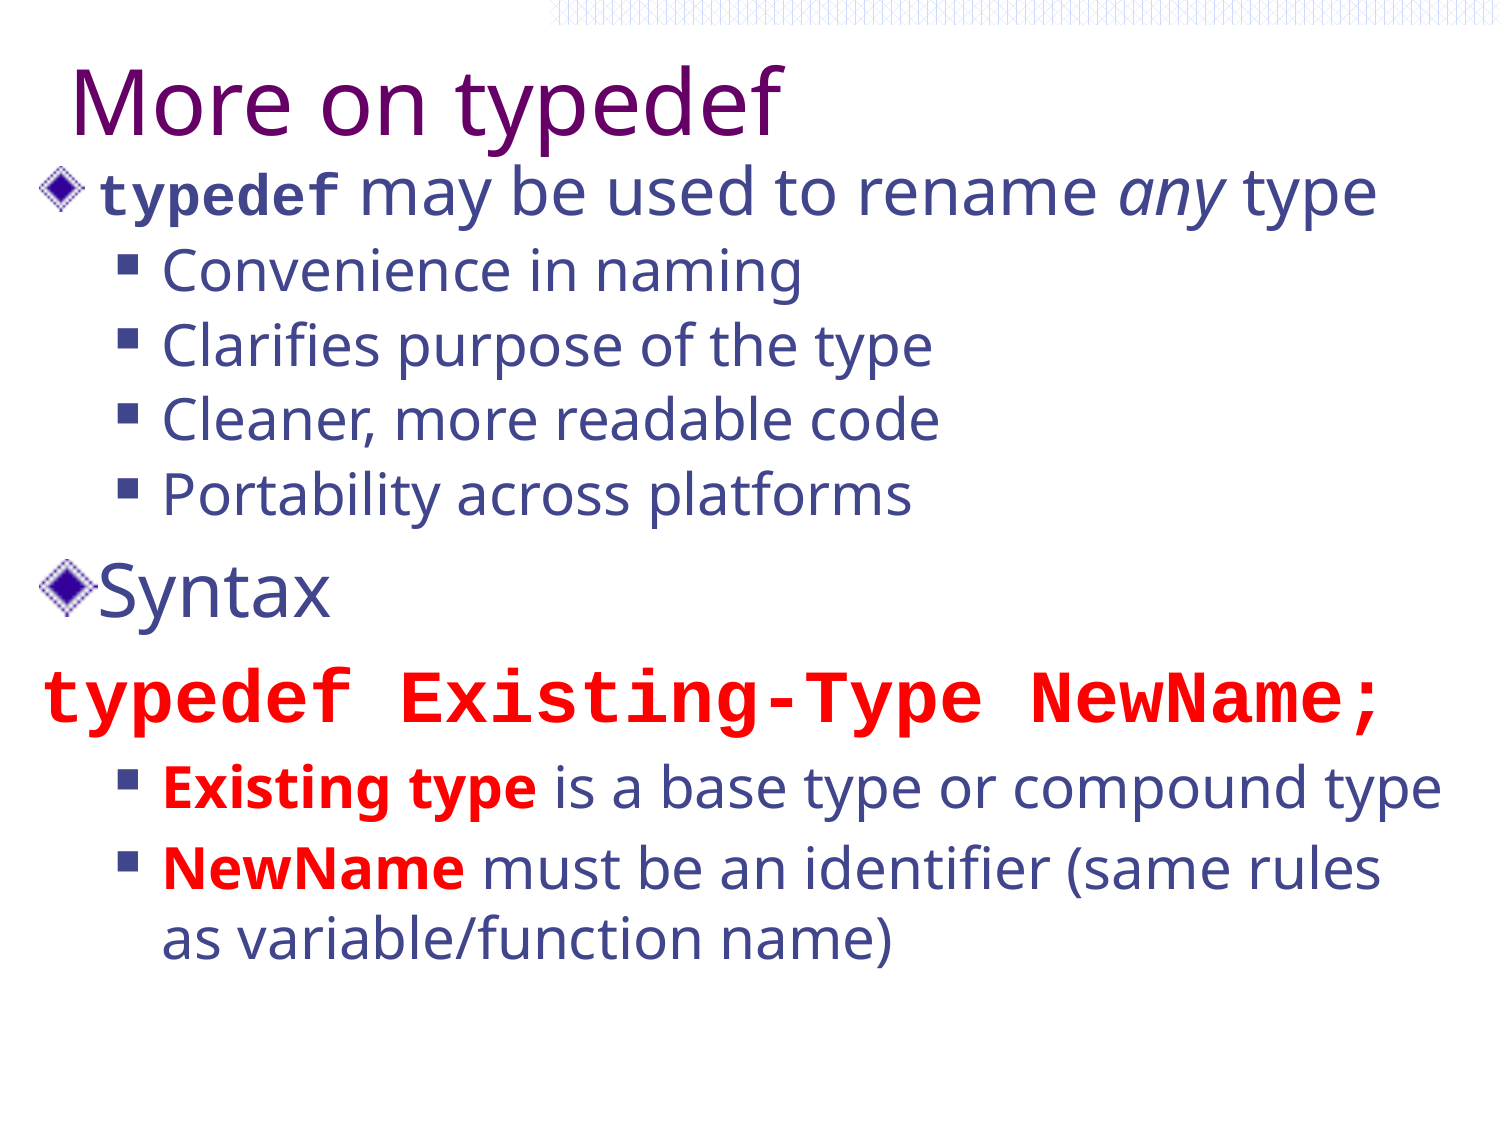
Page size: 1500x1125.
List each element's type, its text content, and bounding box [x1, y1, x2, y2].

picture [39, 166, 85, 212]
title More on typedef [52, 7, 1459, 149]
picture [39, 559, 98, 617]
list typedef may be used to rename any type Convenience in naming Clarifies purpose of the type Cleaner, more readable code Portability across platforms Syntax typedef Existing-Type NewName; Existing type is a base type or compound type NewName must be an identifier (same rules as variable/function name) [24, 149, 1463, 1076]
